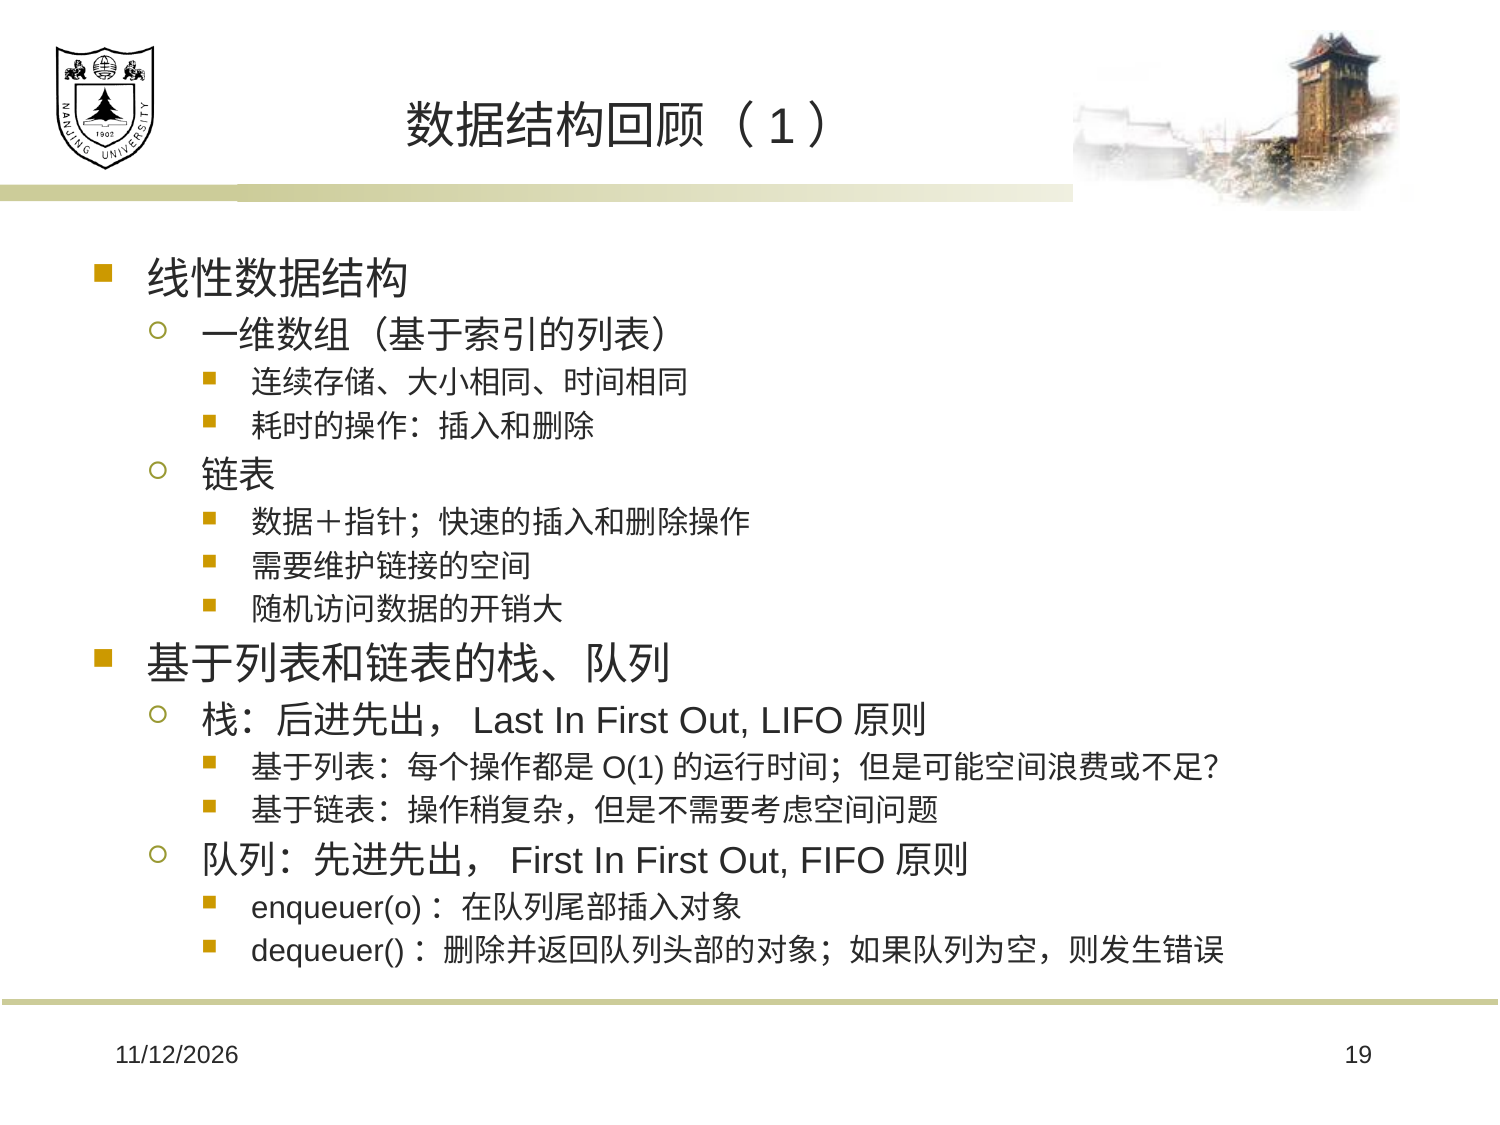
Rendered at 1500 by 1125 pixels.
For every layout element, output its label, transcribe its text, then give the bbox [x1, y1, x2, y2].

picture [1073, 30, 1400, 211]
picture [50, 42, 160, 173]
picture [2, 999, 1498, 1005]
title 数据结构回顾（1） [171, 66, 1093, 161]
slide_number 19 [1234, 1030, 1388, 1106]
list 线性数据结构 一维数组（基于索引的列表） 连续存储、大小相同、时间相同 耗时的操作：插入和删除 链表 数据＋指针；快速的插入和删除操作 需要维护链接的空间 随机访问数据的开销大 基于列表和链表的栈、队列 栈：后进先出，Last In First Out, LIFO原则 基于列表：每个操作都是O(1)的运行时间；但是可能空间浪费或不足？ 基于链表：操作稍复杂，但是不需要考虑空间问题 队列：先进先出，First In First Out, FIFO原则 enqueuer(o)：在队列尾部插入对象 dequeuer()：删除并返回队列头部的对象；如果队列为空，则发生错误 [76, 243, 1413, 965]
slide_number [100, 1030, 313, 1106]
